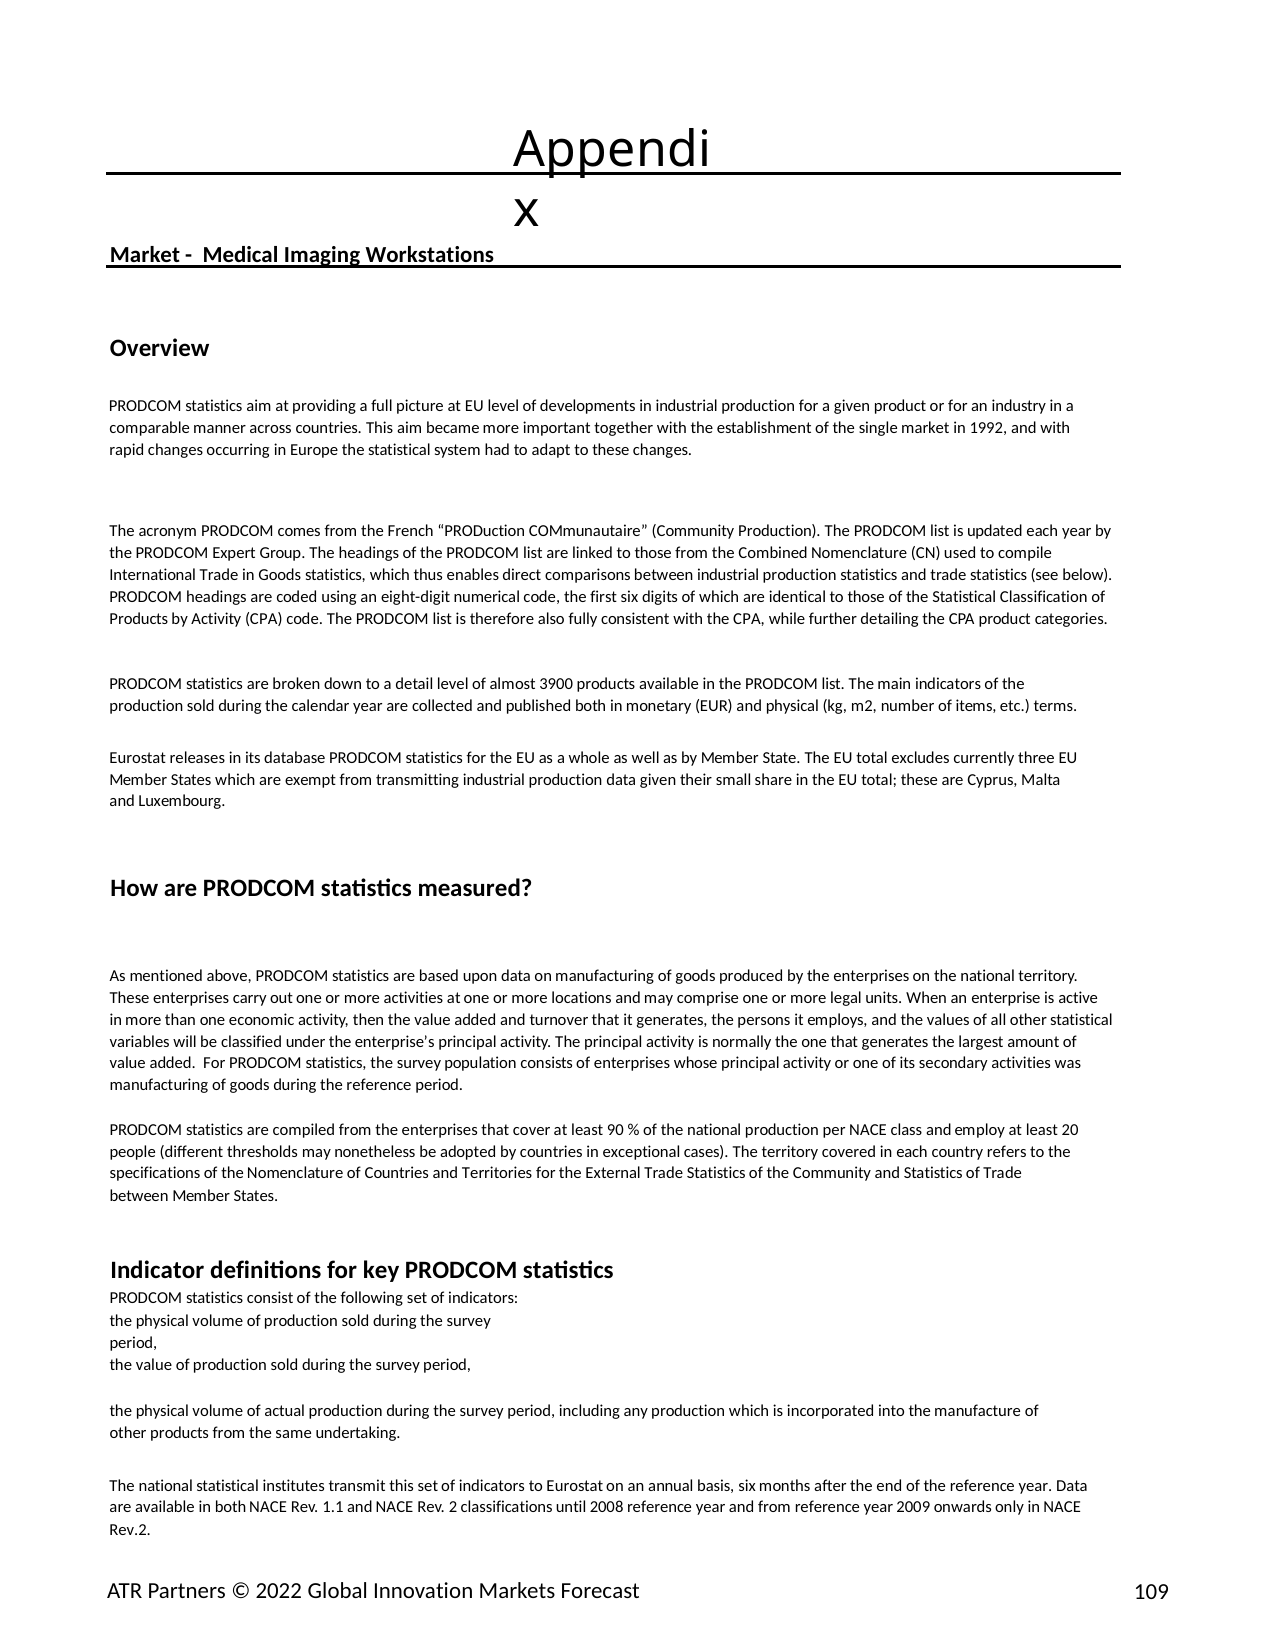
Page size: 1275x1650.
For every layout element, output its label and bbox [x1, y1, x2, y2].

text_box [107, 518, 1114, 811]
text_box [104, 1576, 999, 1637]
text_box [108, 871, 535, 902]
text_box [107, 1472, 1108, 1539]
text_box [107, 962, 1115, 1442]
text_box [106, 115, 1121, 236]
text_box [106, 239, 1121, 459]
slide_number [1129, 1576, 1173, 1650]
